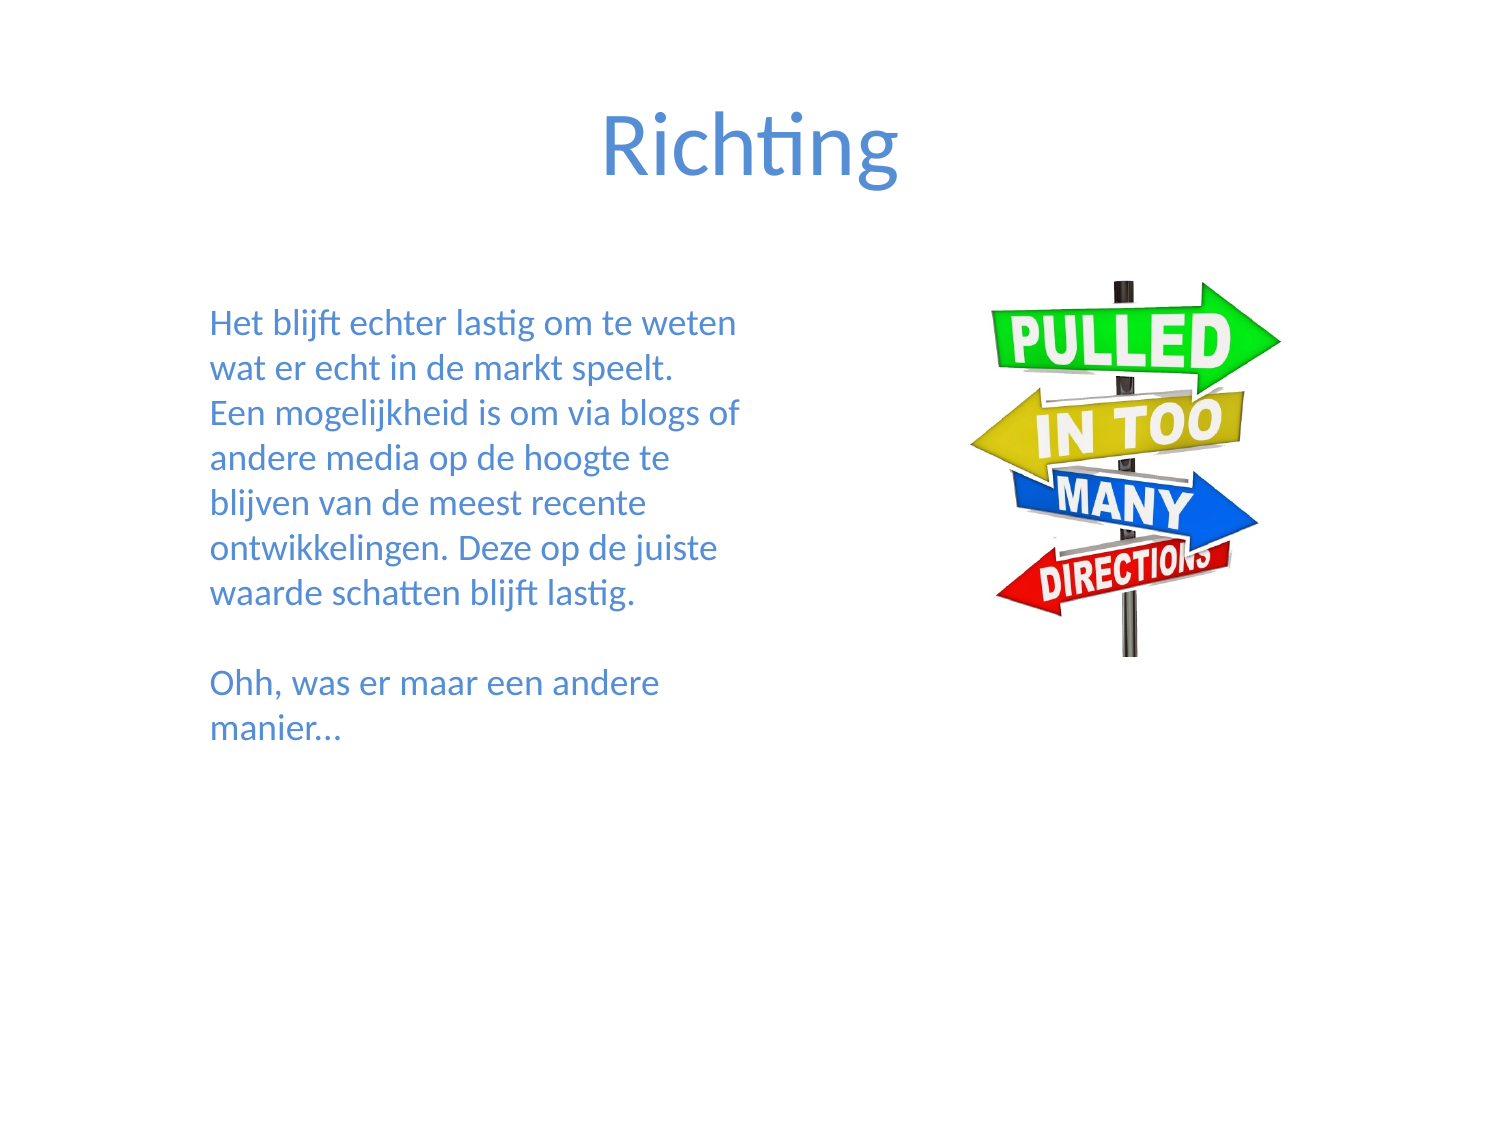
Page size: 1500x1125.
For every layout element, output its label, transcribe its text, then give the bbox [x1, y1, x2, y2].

text_box Het blijft echter lastig om te weten wat er echt in de markt speelt. Een mogelijkheid is om via blogs of andere media op de hoogte te blijven van de meest recente ontwikkelingen. Deze op de juiste waarde schatten blijft lastig. Ohh, was er maar een andere manier... [194, 290, 768, 756]
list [922, 250, 1329, 658]
title Richting [75, 45, 1425, 233]
